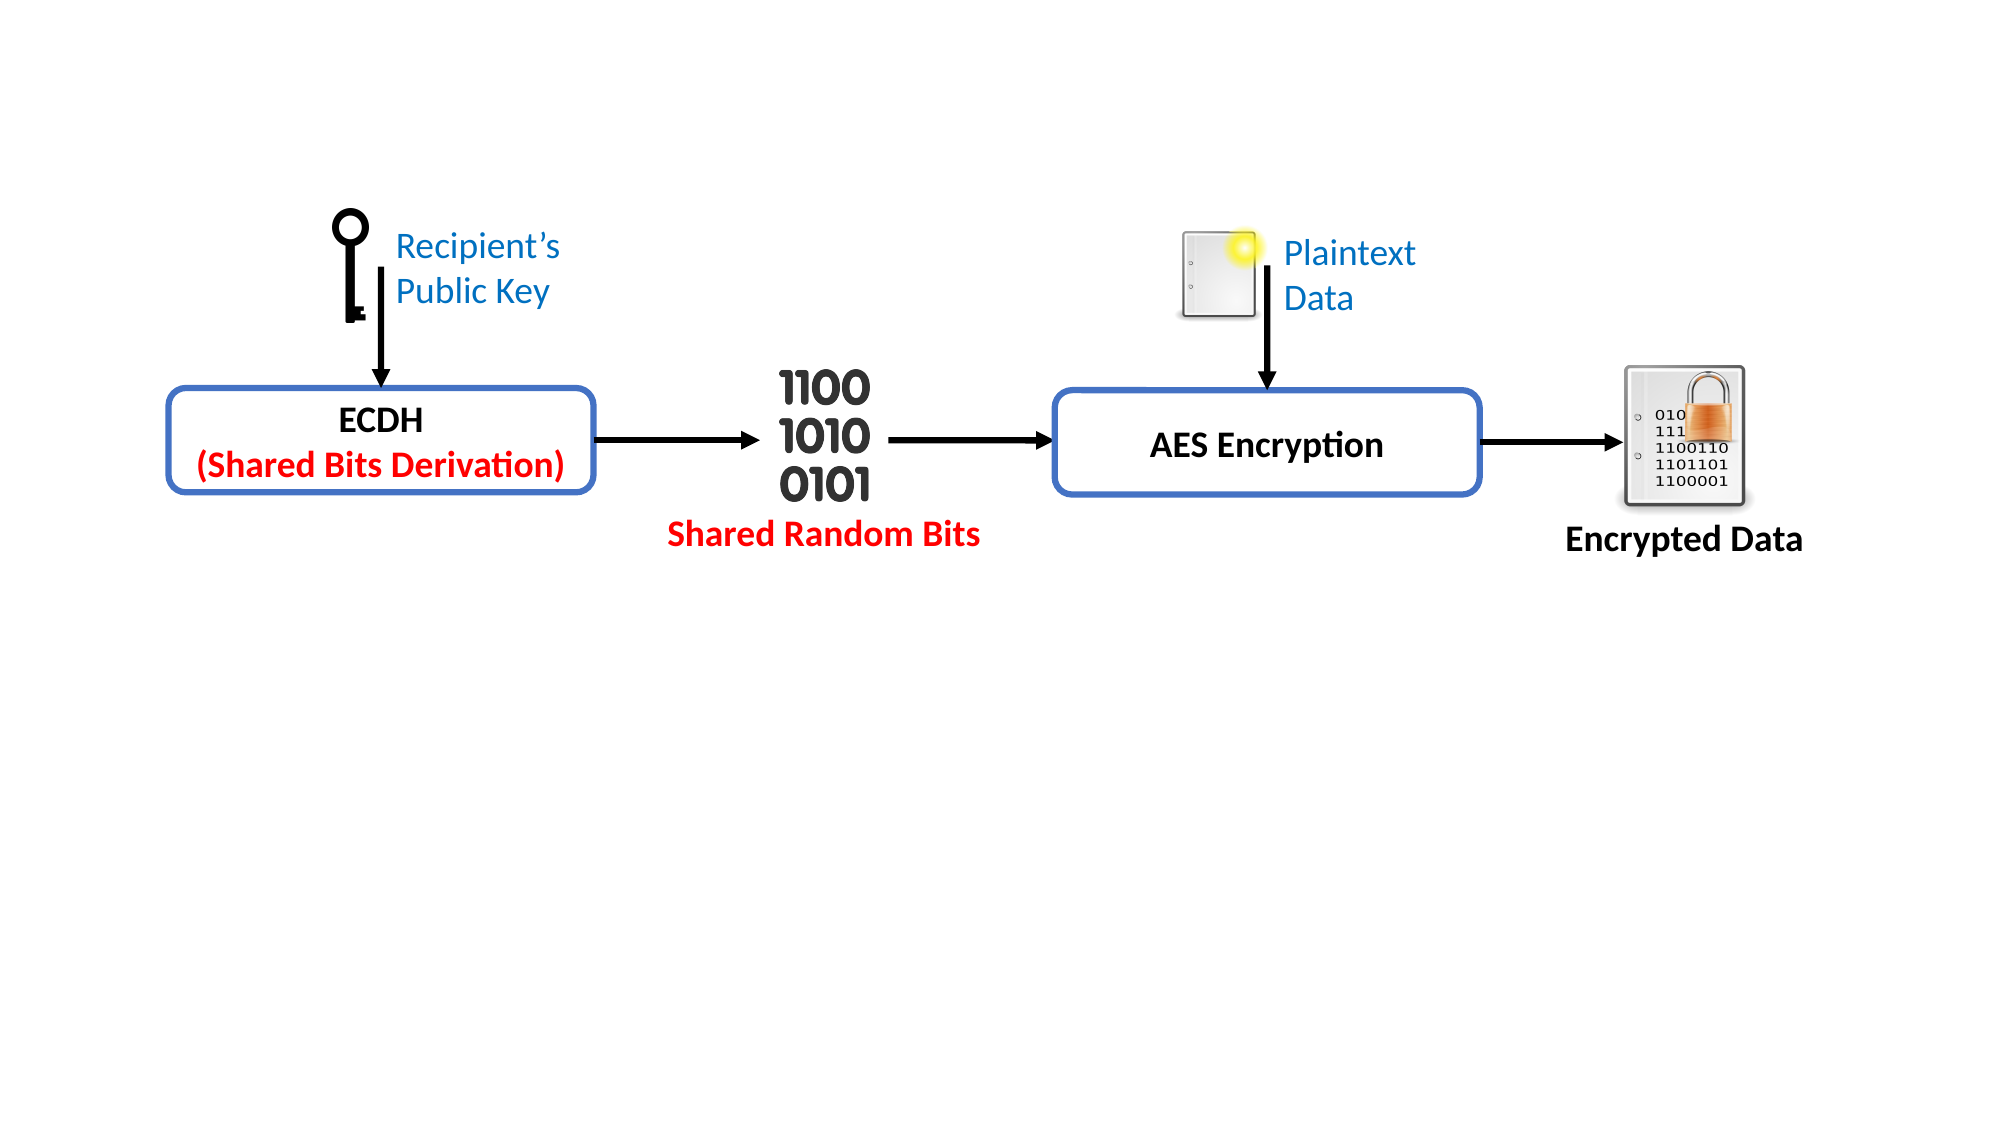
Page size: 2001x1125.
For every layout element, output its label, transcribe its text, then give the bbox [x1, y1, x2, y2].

text_box Plaintext Data [1269, 221, 1497, 326]
text_box AES Encryption [1053, 389, 1481, 496]
picture [1170, 225, 1268, 323]
text_box Encrypted Data [1550, 506, 1819, 567]
text_box Shared Random Bits [652, 501, 996, 562]
picture [332, 208, 369, 323]
text_box Recipient’s Public Key [381, 213, 609, 319]
text_box ECDH (Shared Bits Derivation) [167, 386, 595, 494]
picture [779, 369, 870, 502]
picture [1613, 365, 1756, 516]
